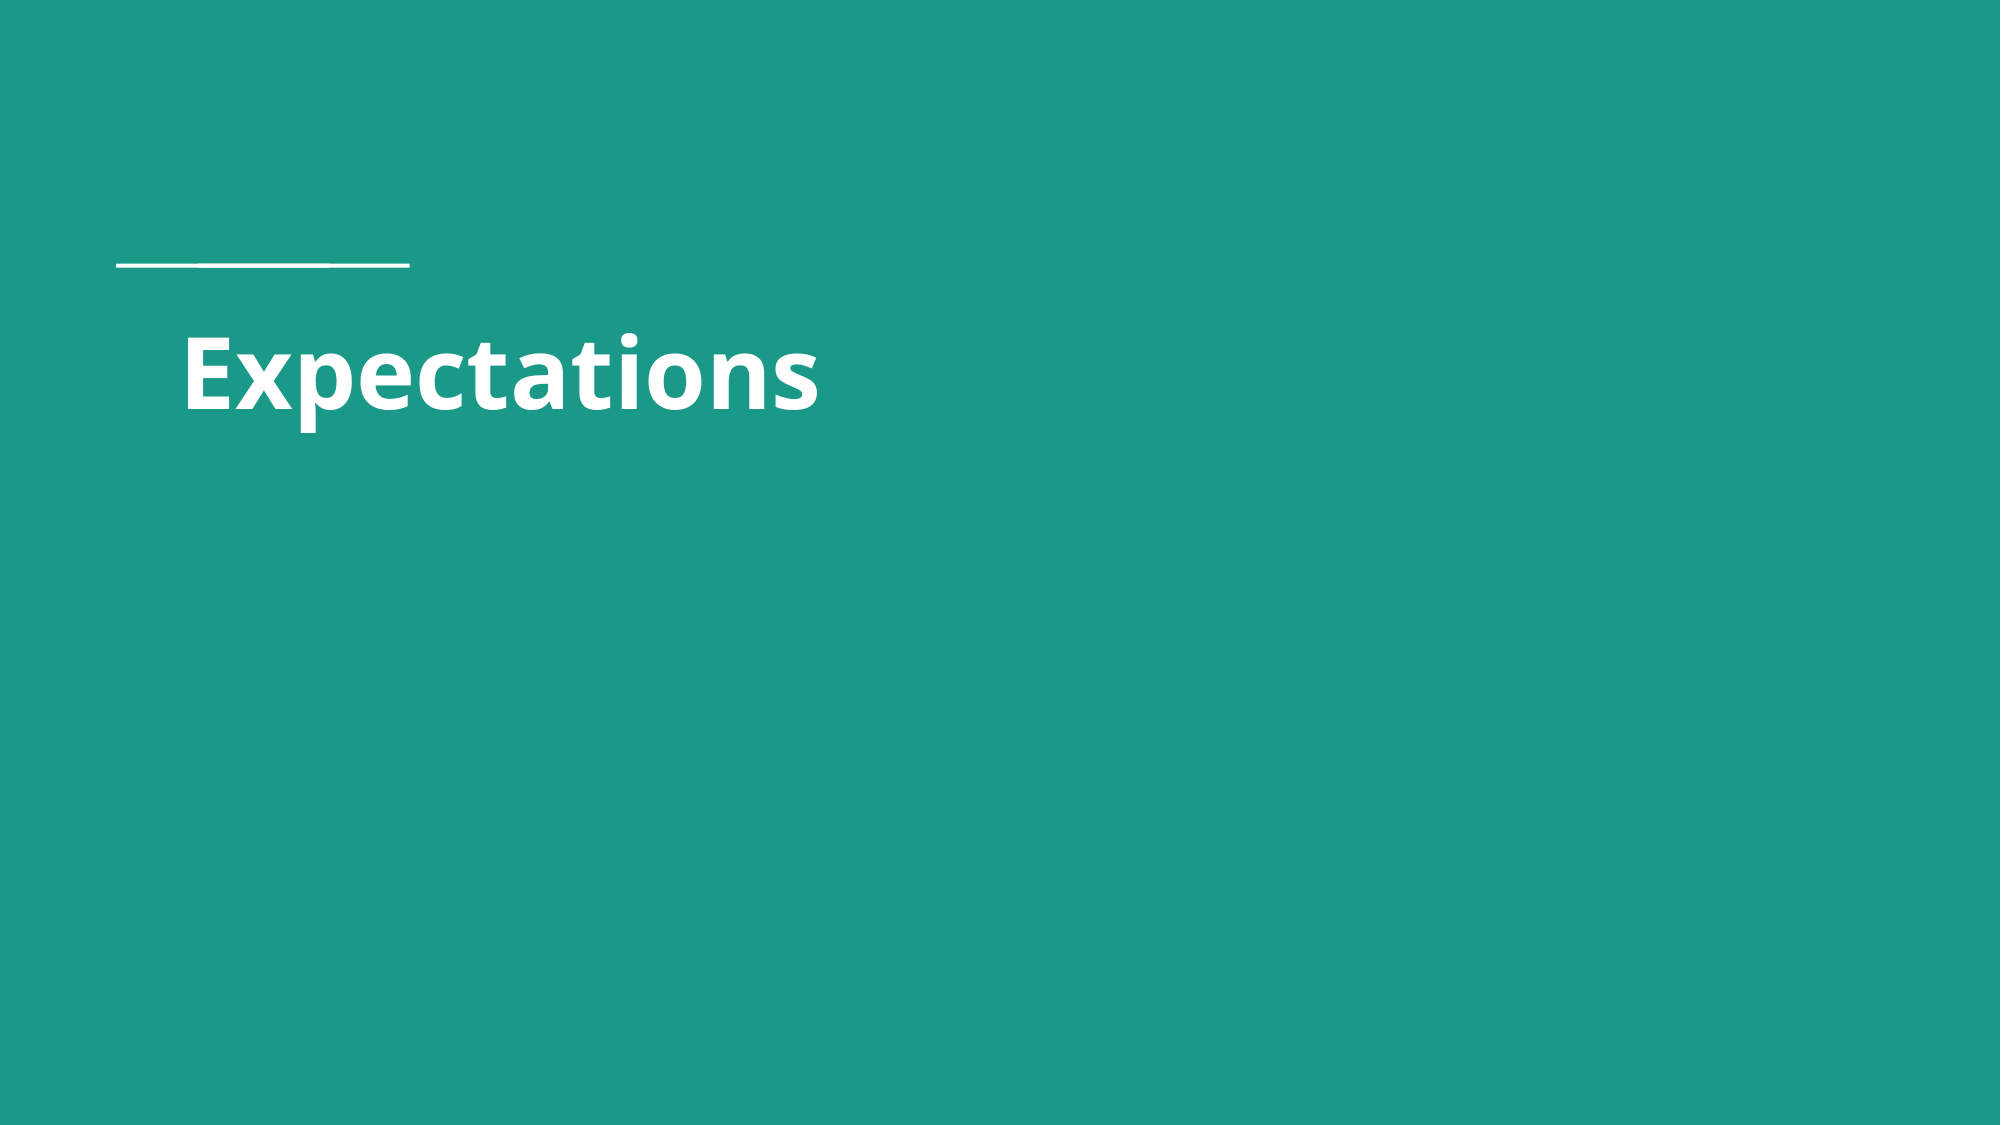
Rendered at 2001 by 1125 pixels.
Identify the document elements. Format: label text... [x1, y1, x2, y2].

title Expectations [159, 289, 1842, 622]
